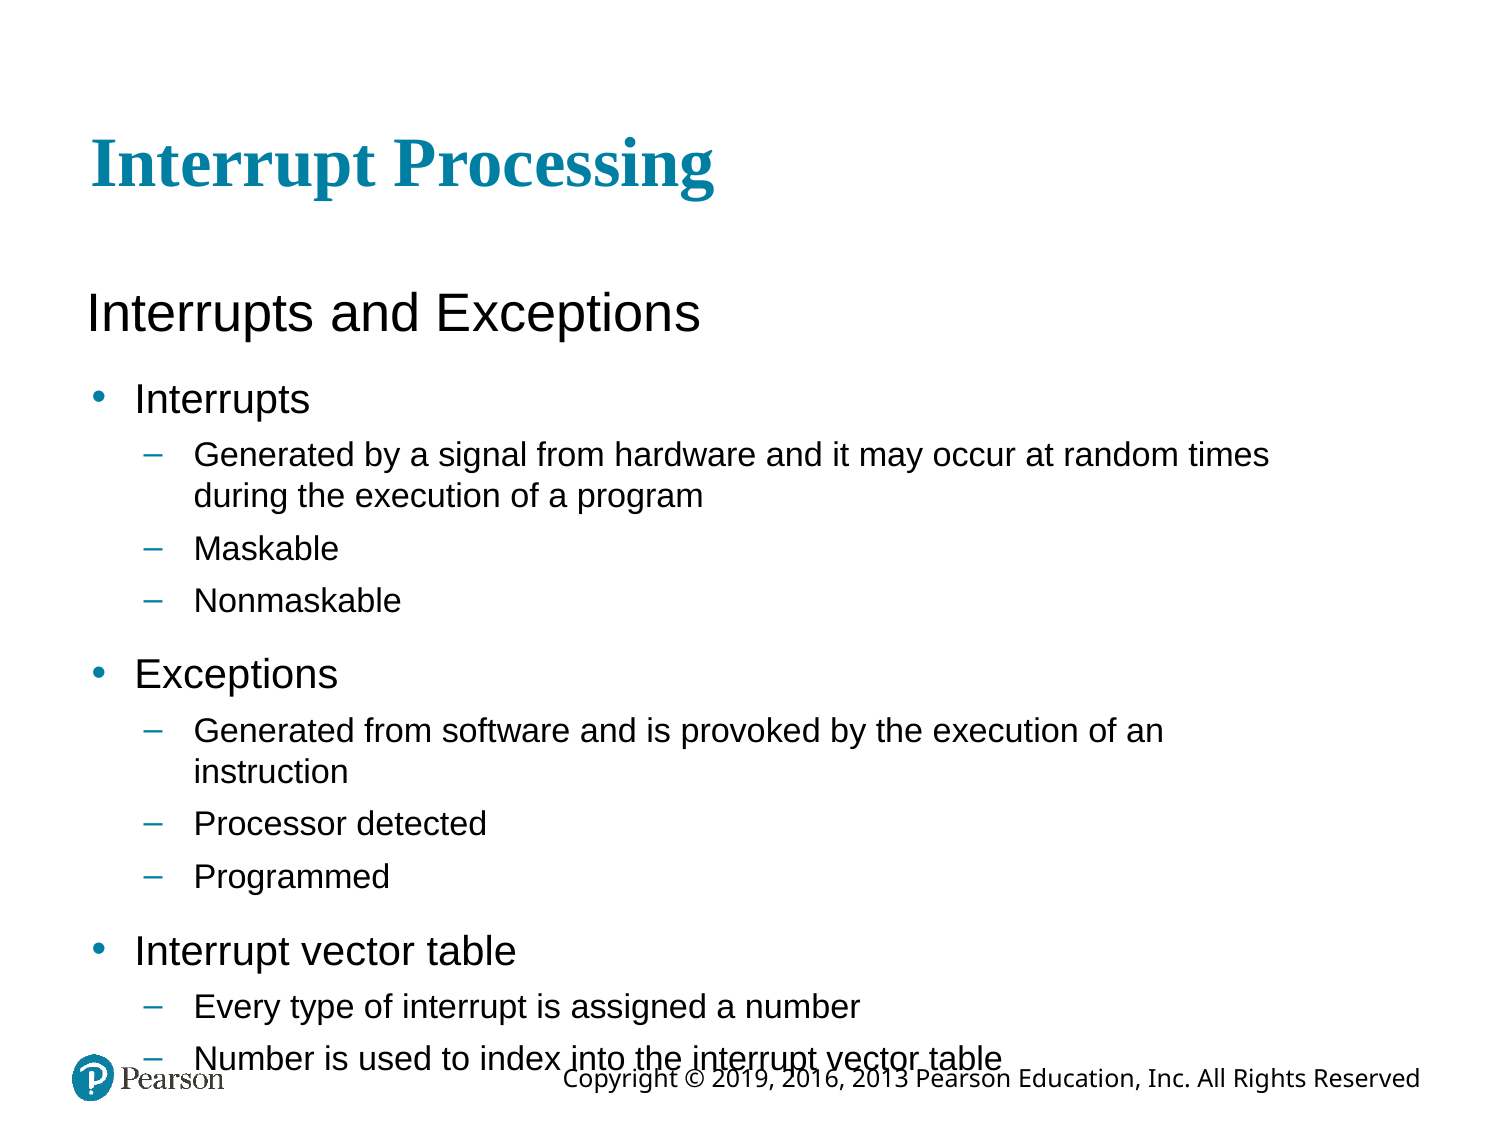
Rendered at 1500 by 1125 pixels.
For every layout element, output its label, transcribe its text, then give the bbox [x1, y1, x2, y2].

list Interrupts and Exceptions [54, 262, 1446, 1005]
list Interrupts Generated by a signal from hardware and it may occur at random times during the execution of a program Maskable Nonmaskable Exceptions Generated from software and is provoked by the execution of an instruction Processor detected Programmed Interrupt vector table Every type of interrupt is assigned a number Number is used to index into the interrupt vector table [76, 356, 1317, 1094]
picture [72, 1054, 76, 1070]
picture [99, 1094, 224, 1101]
picture [72, 1088, 82, 1101]
title Interrupt Processing [75, 35, 1425, 216]
